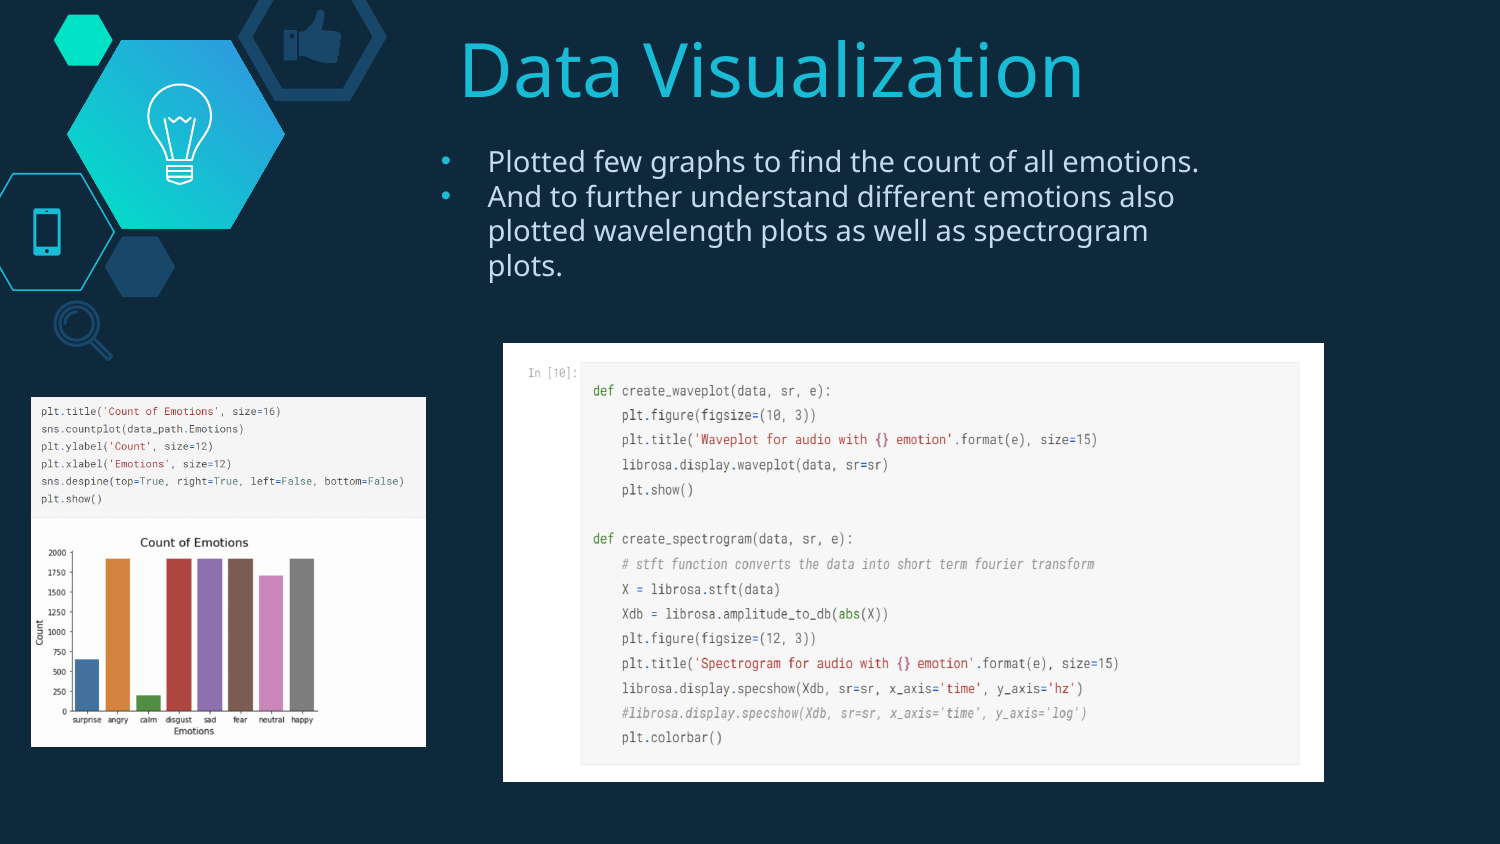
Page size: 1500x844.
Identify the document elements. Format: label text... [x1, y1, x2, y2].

picture [503, 343, 1325, 782]
text_box Data Visualization [443, 11, 1429, 128]
text_box Plotted few graphs to find the count of all emotions. And to further understand different emotions also plotted wavelength plots as well as spectrogram plots. [425, 127, 1247, 290]
picture [31, 397, 427, 747]
